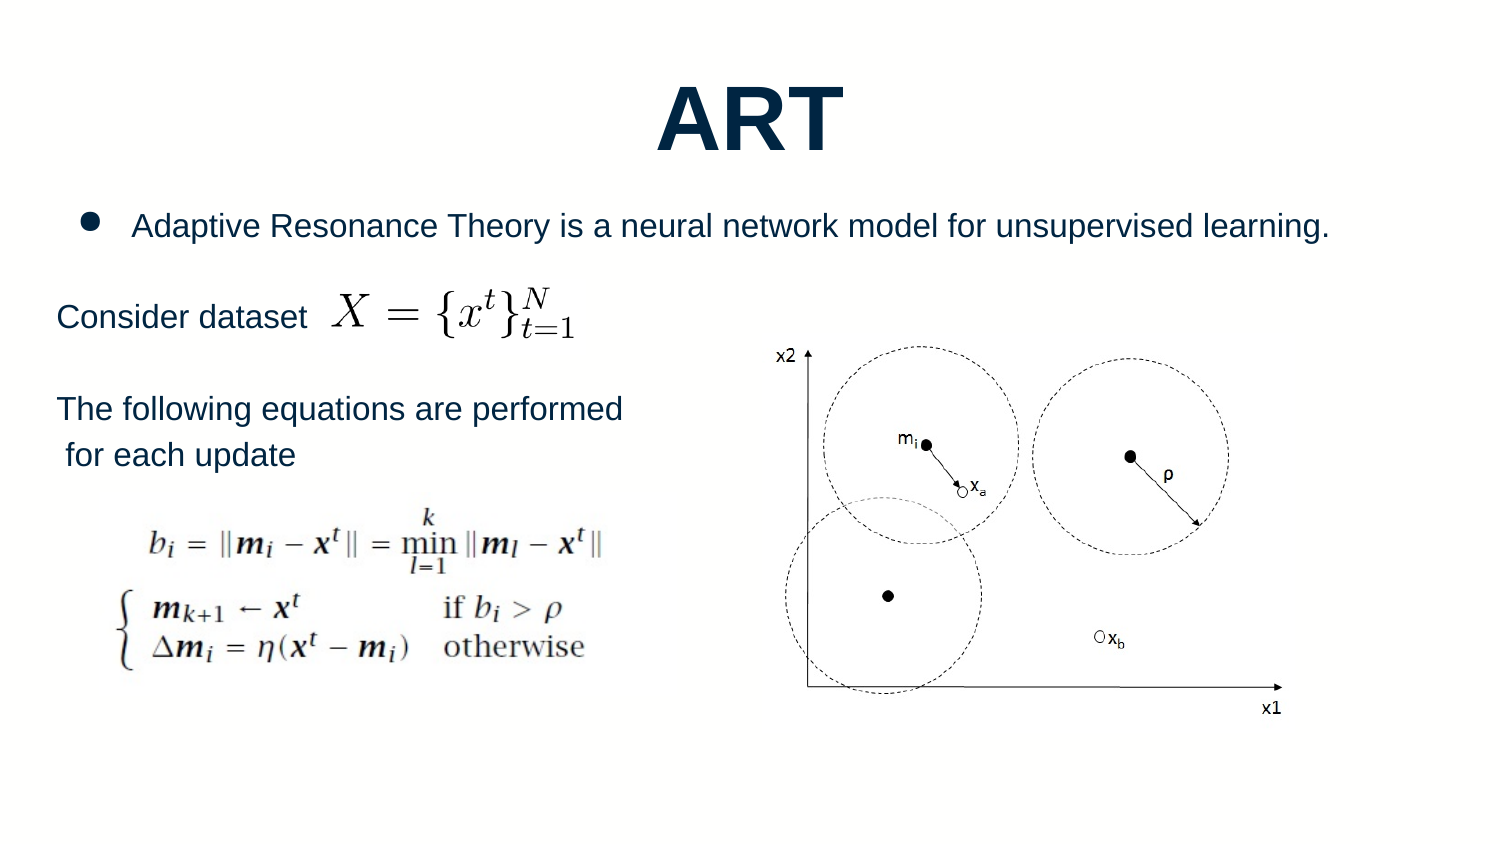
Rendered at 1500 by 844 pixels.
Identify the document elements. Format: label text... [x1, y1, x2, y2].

list Adaptive Resonance Theory is a neural network model for unsupervised learning. Consider dataset The following equations are performed for each update [41, 182, 1459, 800]
picture [99, 491, 677, 696]
picture [319, 279, 586, 356]
title ART [41, 43, 1459, 174]
picture [762, 332, 1295, 734]
